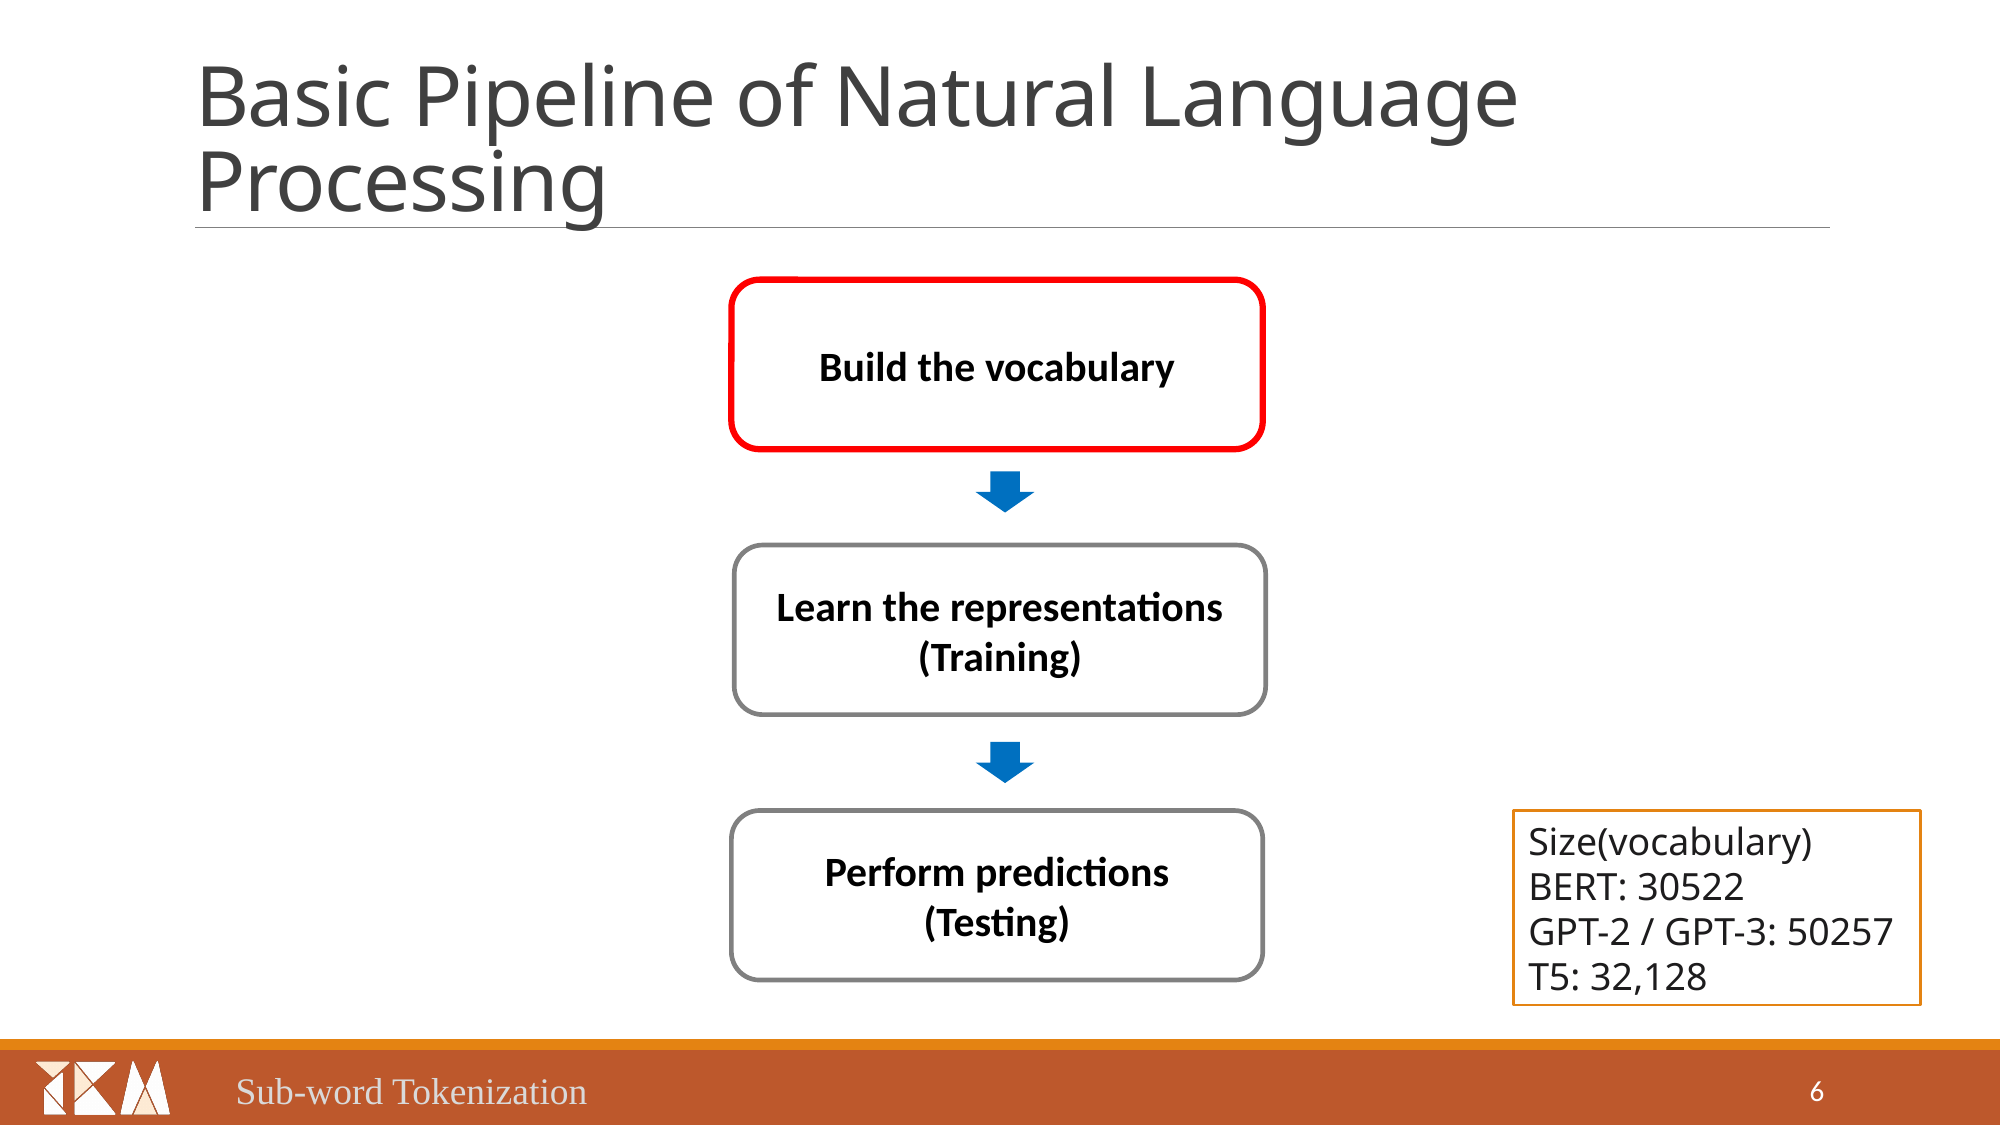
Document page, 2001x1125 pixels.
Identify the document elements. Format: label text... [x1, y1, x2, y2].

text_box Sub-word Tokenization [220, 1059, 1263, 1120]
title Basic Pipeline of Natural Language Processing [180, 58, 1830, 228]
text_box Build the vocabulary [730, 278, 1265, 451]
text_box Size(vocabulary) BERT: 30522 GPT-2 / GPT-3: 50257 T5: 32,128 [1512, 809, 1922, 1006]
text_box Perform predictions (Testing) [730, 809, 1265, 982]
slide_number 6 [1624, 1059, 1840, 1120]
text_box Learn the representations (Training) [732, 543, 1267, 716]
text_box [974, 470, 1036, 514]
picture [36, 1061, 170, 1115]
text_box [974, 740, 1036, 785]
